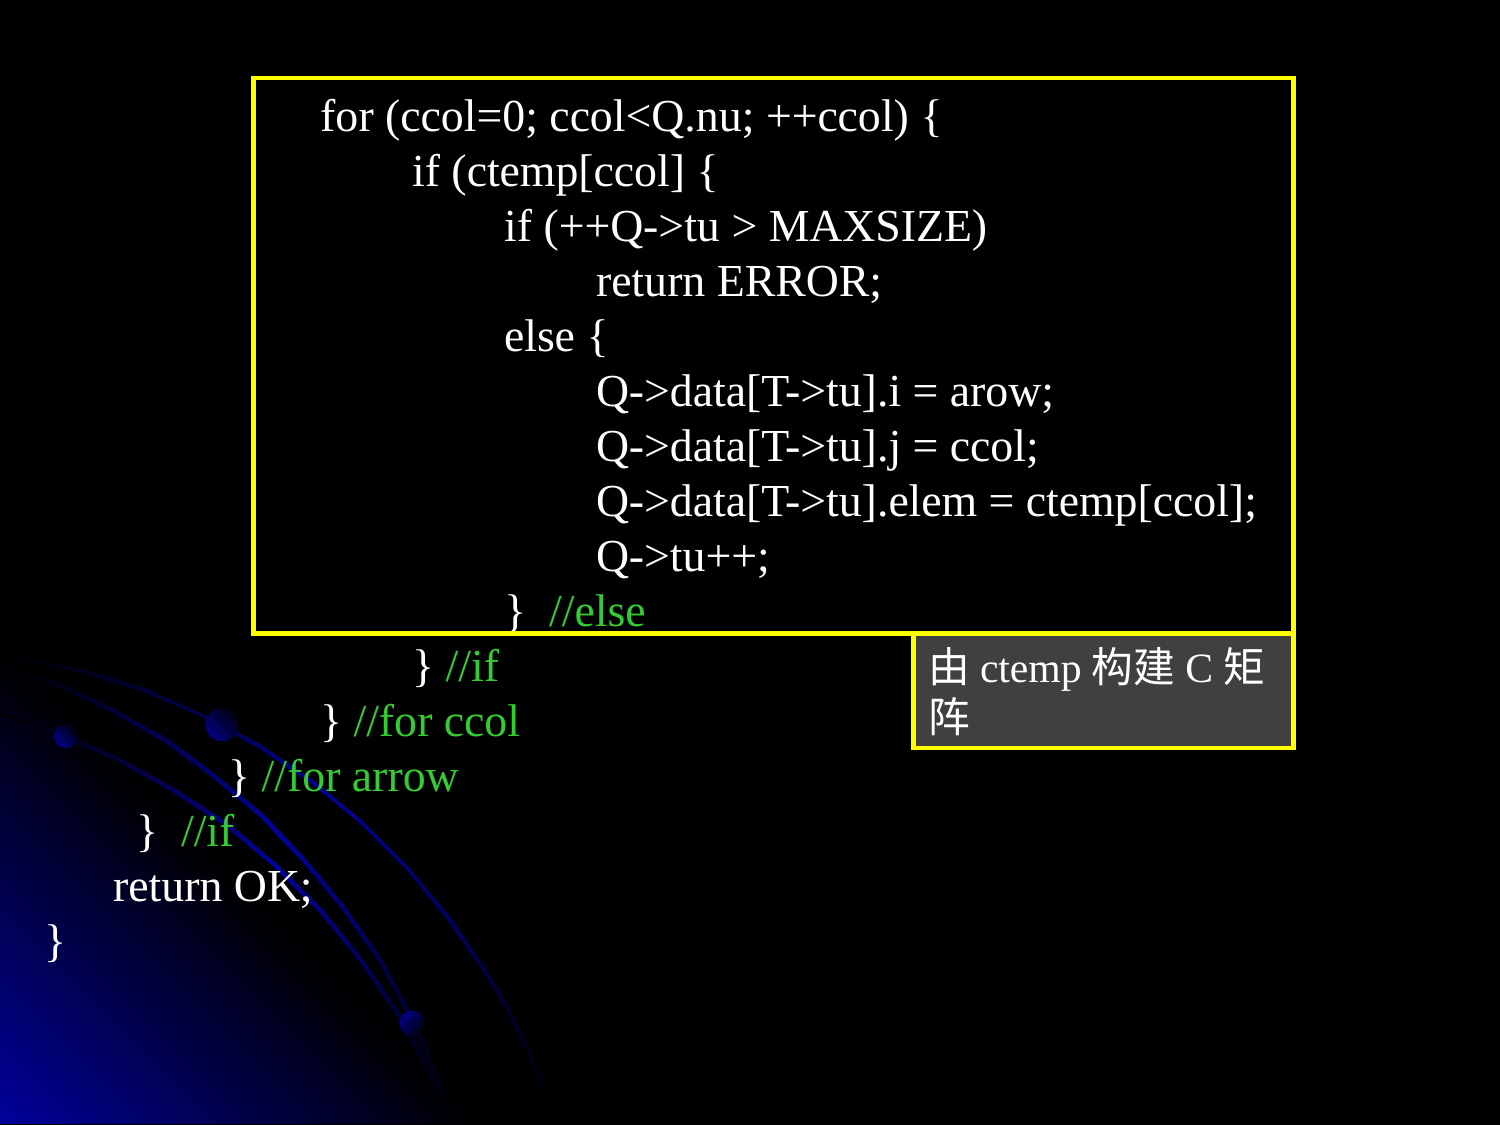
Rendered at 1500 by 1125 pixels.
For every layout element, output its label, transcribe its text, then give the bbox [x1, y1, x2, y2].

text_box 由ctemp构建C矩阵 [913, 633, 1294, 748]
text_box for (ccol=0; ccol<Q.nu; ++ccol) { if (ctemp[ccol] { if (++Q->tu > MAXSIZE) return ERROR; else { Q->data[T->tu].i = arow; Q->data[T->tu].j = ccol; Q->data[T->tu].elem = ctemp[ccol]; Q->tu++; } //else } //if } //for ccol } //for arrow } //if return OK; } [29, 78, 1436, 973]
text_box [253, 78, 1294, 634]
